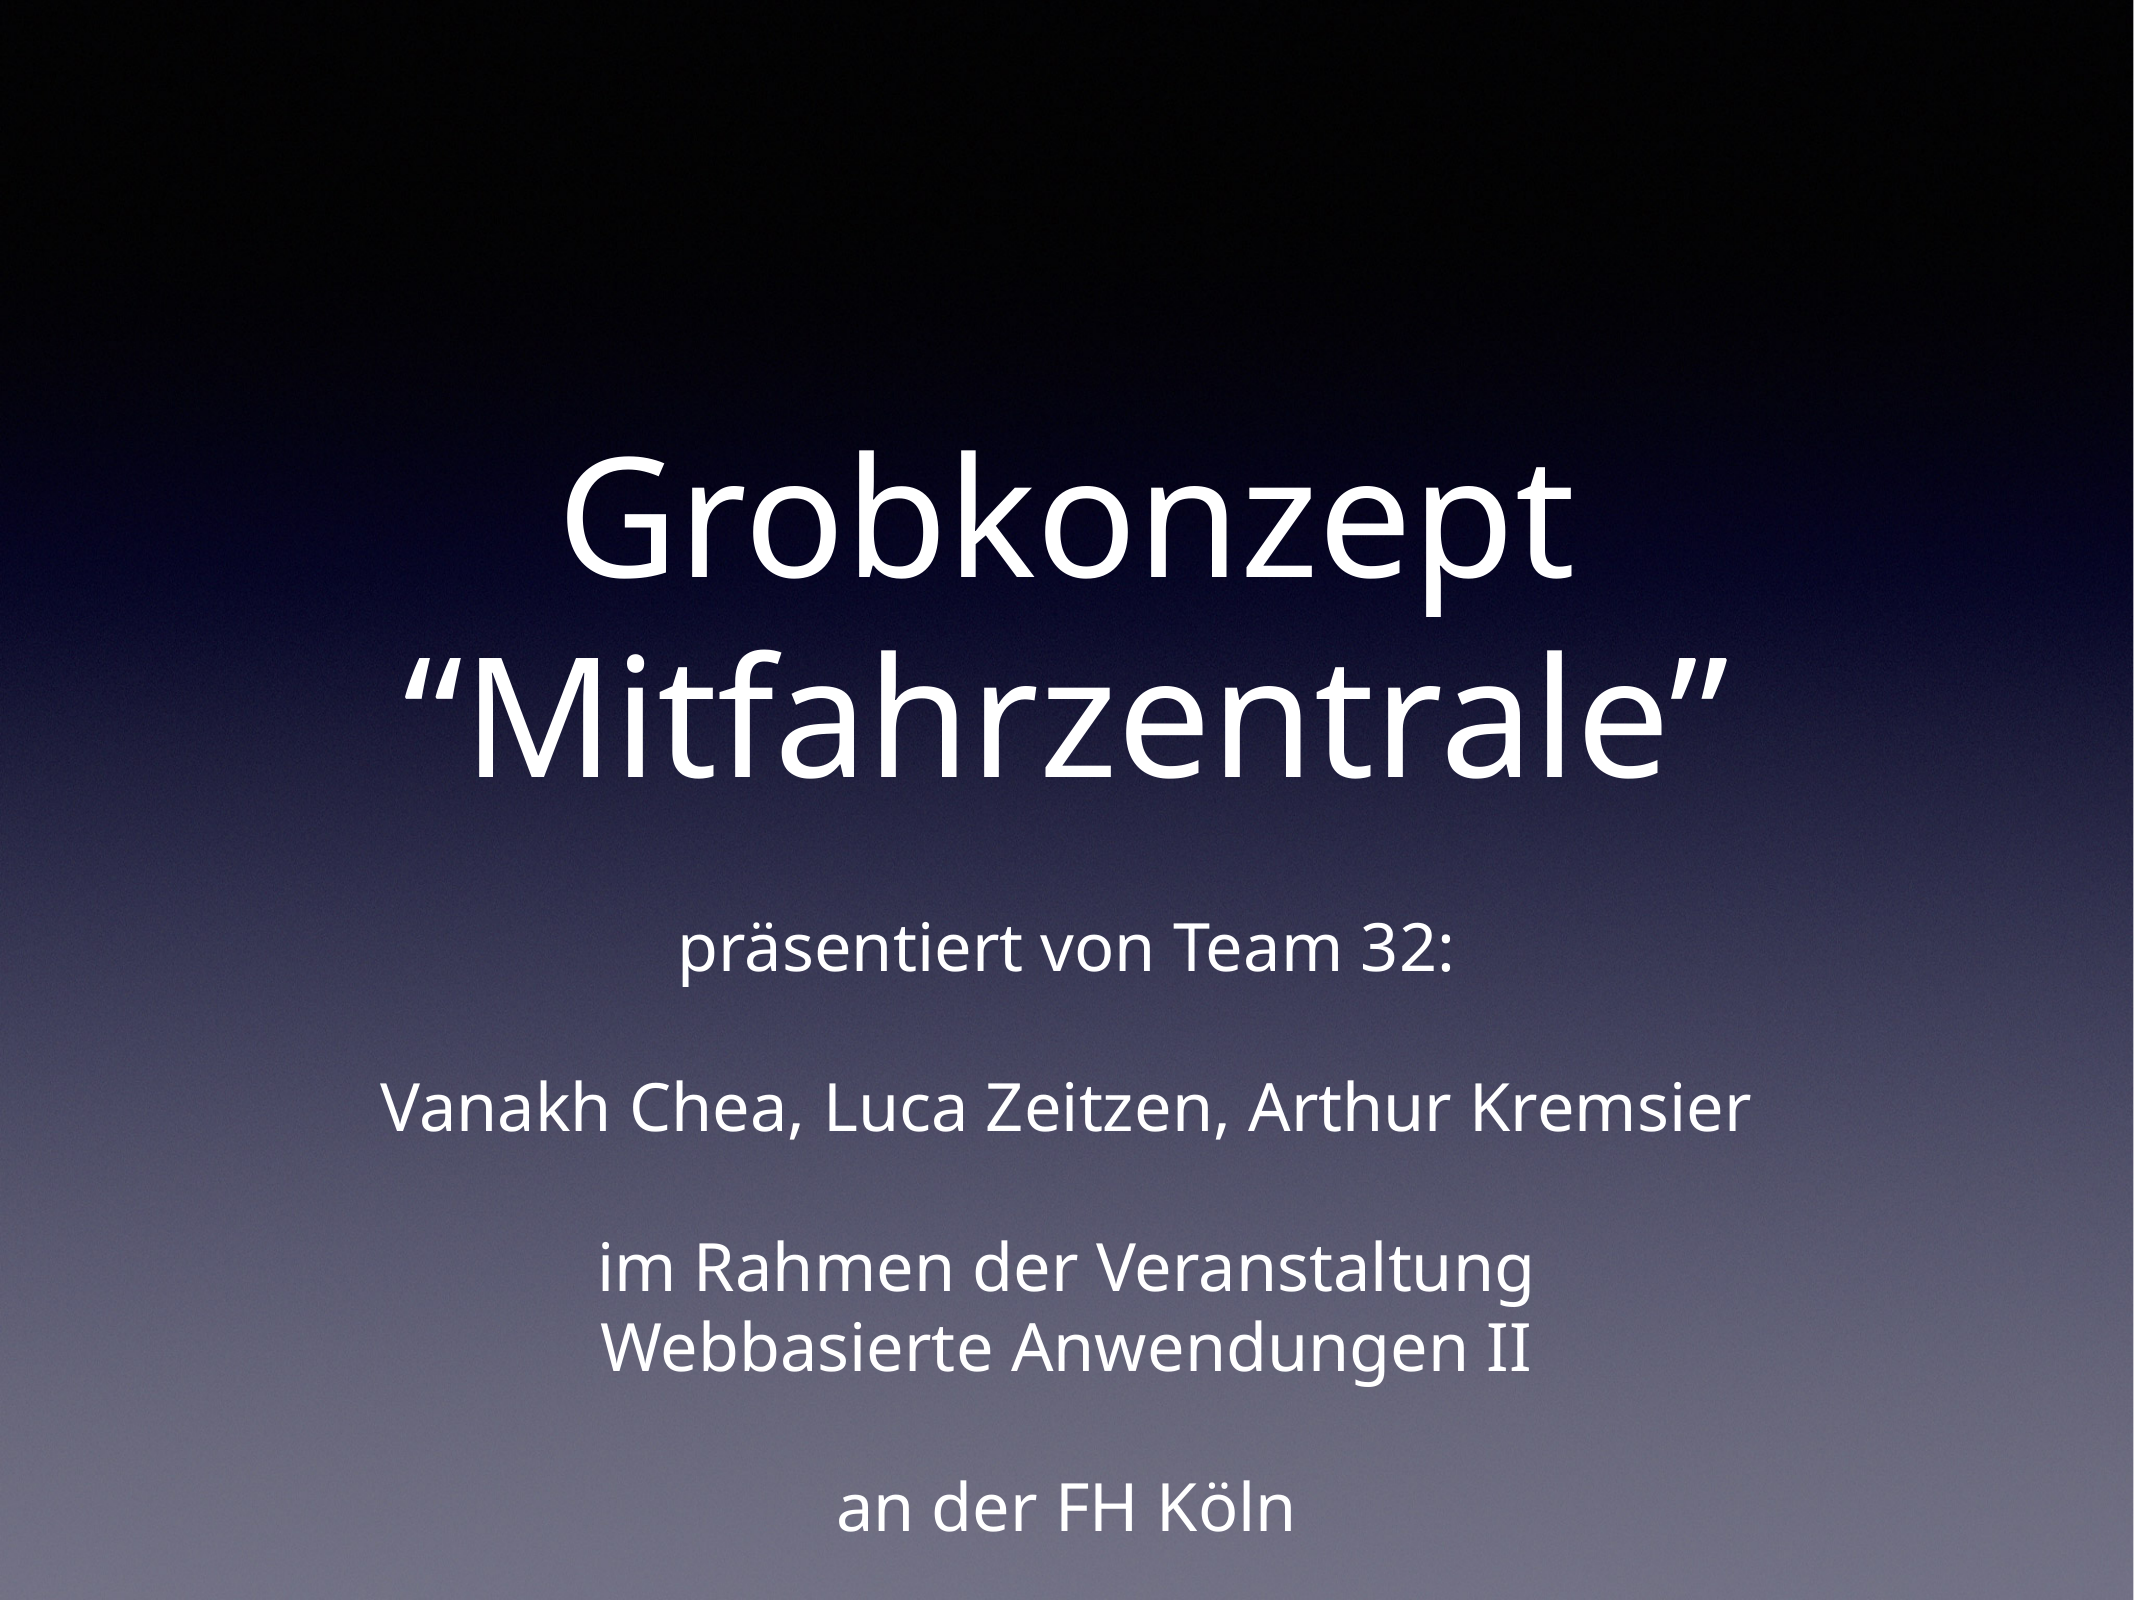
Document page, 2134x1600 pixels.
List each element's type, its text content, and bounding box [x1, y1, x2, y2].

picture [0, 0, 2134, 1600]
title Grobkonzept “Mitfahrzentrale” [207, 268, 1926, 811]
list präsentiert von Team 32: Vanakh Chea, Luca Zeitzen, Arthur Kremsier im Rahmen der Veranstaltung Webbasierte Anwendungen II an der FH Köln [207, 824, 1926, 1554]
